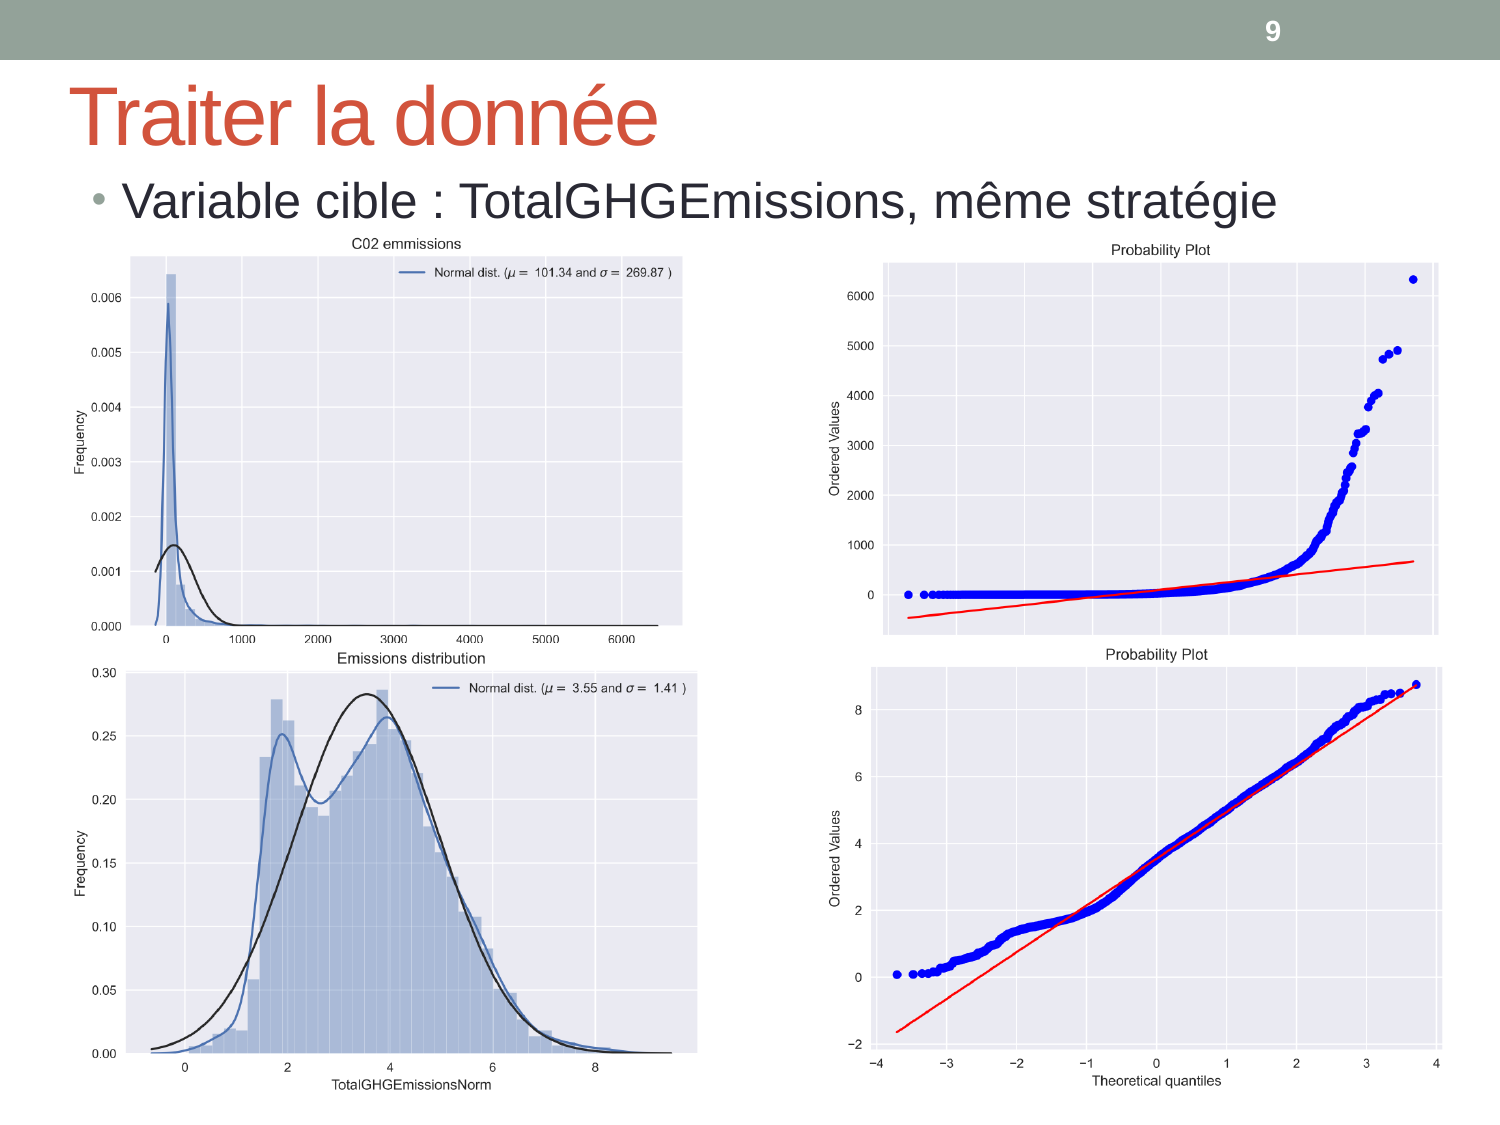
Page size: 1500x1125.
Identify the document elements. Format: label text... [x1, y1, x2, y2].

title Traiter la donnée [53, 30, 1404, 194]
list Variable cible : TotalGHGEmissions, même stratégie [76, 160, 1427, 961]
slide_number 9 [1250, 3, 1425, 57]
picture [820, 235, 1451, 1097]
picture [64, 228, 706, 1102]
